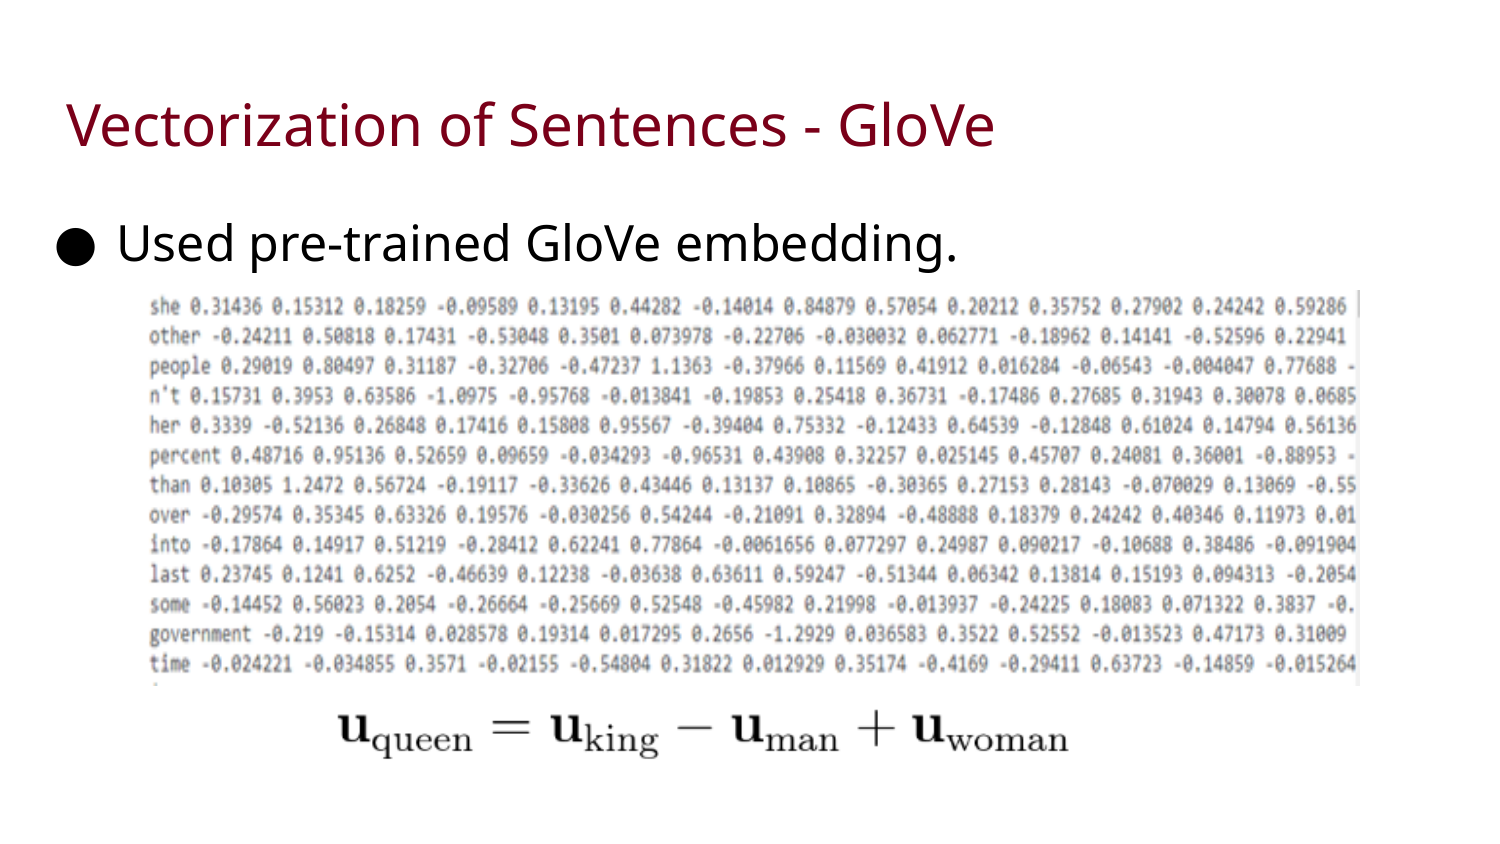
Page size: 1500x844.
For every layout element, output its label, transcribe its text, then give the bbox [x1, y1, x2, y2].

text_box Used pre-trained GloVe embedding. [26, 196, 1478, 825]
title Vectorization of Sentences - GloVe [51, 72, 1449, 167]
picture [144, 290, 1361, 790]
